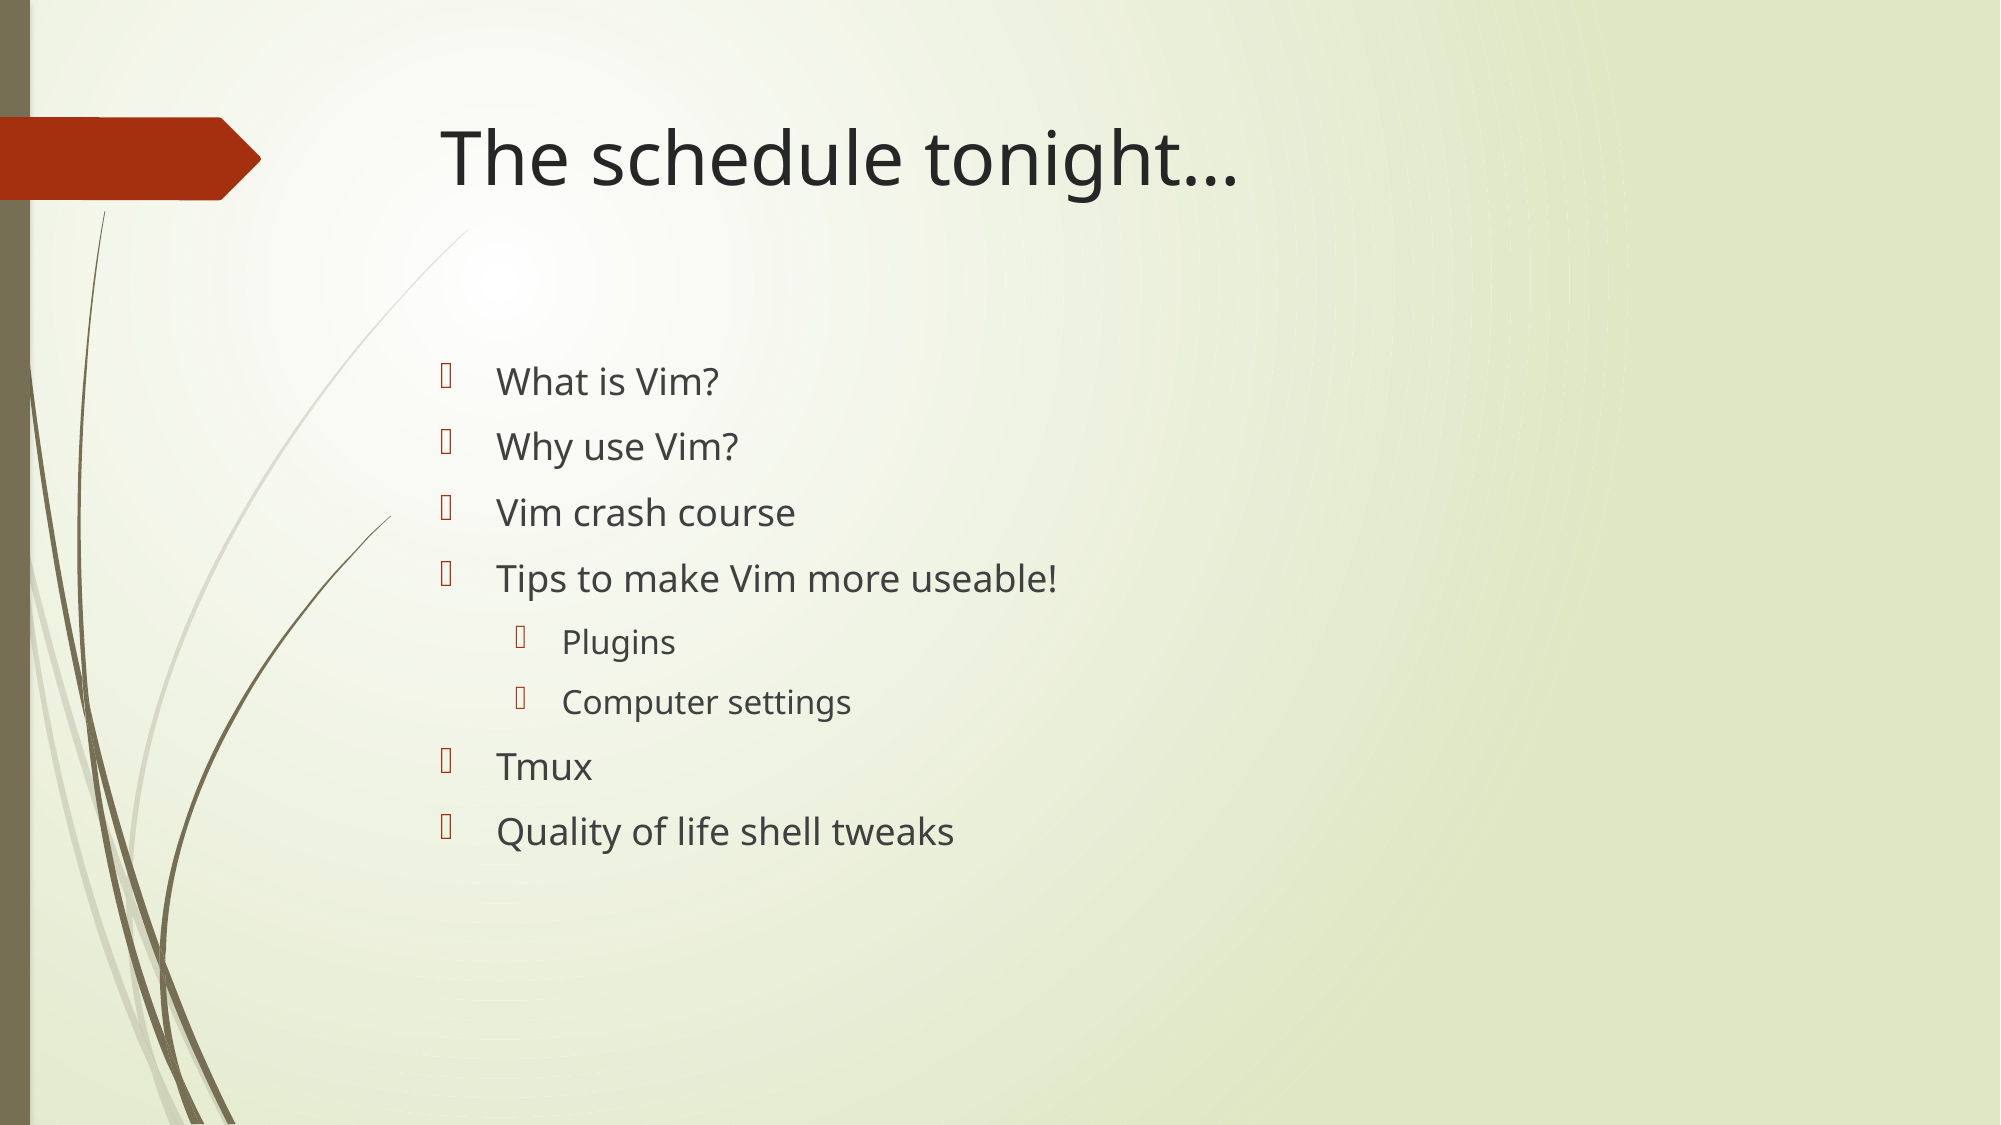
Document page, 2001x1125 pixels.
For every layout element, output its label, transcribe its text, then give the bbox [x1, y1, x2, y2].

title The schedule tonight… [425, 102, 1888, 313]
list What is Vim? Why use Vim? Vim crash course Tips to make Vim more useable! Plugins Computer settings Tmux Quality of life shell tweaks [424, 350, 1888, 970]
